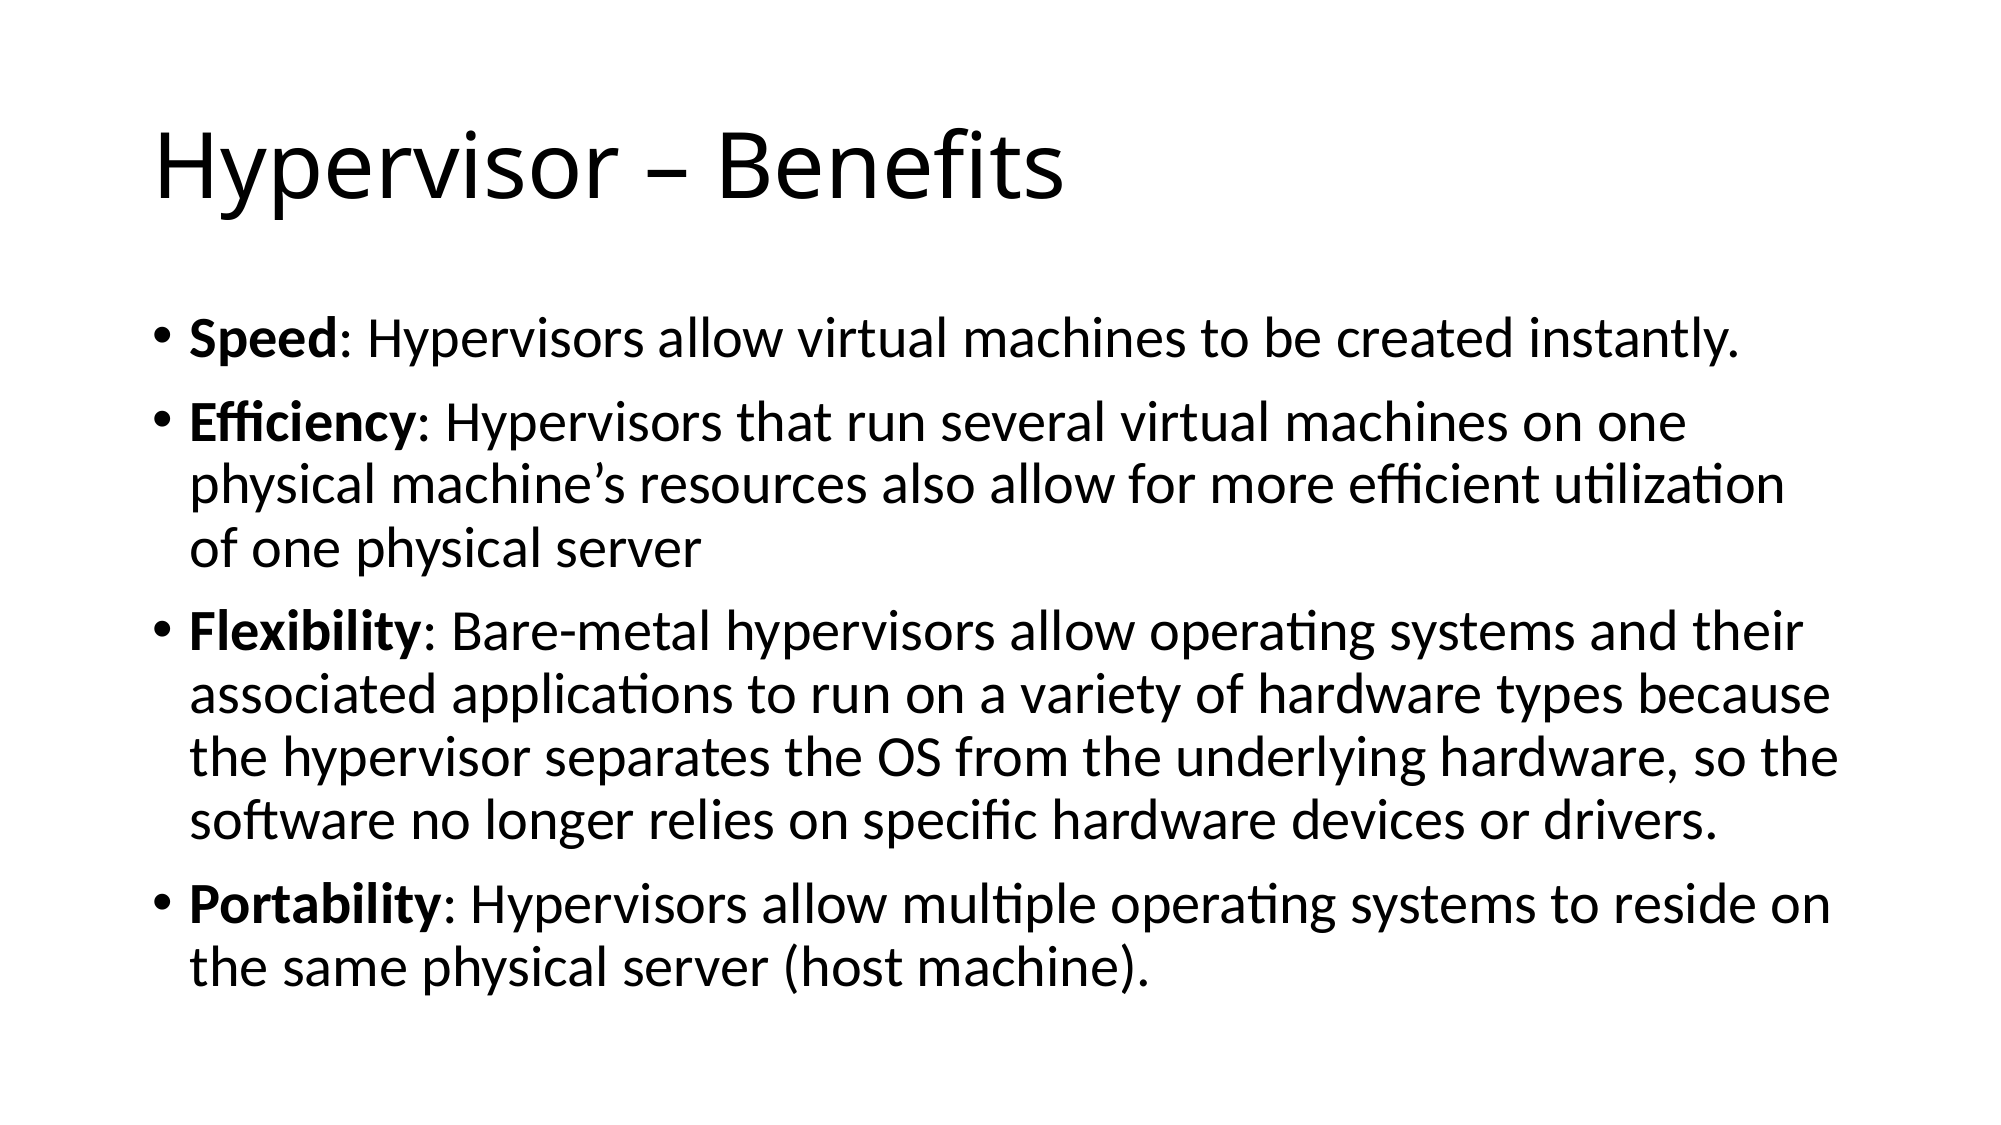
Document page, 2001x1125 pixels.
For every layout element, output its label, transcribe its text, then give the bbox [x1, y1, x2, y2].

list Speed: Hypervisors allow virtual machines to be created instantly. Efficiency: Hypervisors that run several virtual machines on one physical machine’s resources also allow for more efficient utilization of one physical server Flexibility: Bare-metal hypervisors allow operating systems and their associated applications to run on a variety of hardware types because the hypervisor separates the OS from the underlying hardware, so the software no longer relies on specific hardware devices or drivers. Portability: Hypervisors allow multiple operating systems to reside on the same physical server (host machine). [137, 299, 1863, 1014]
title Hypervisor – Benefits [137, 59, 1863, 278]
